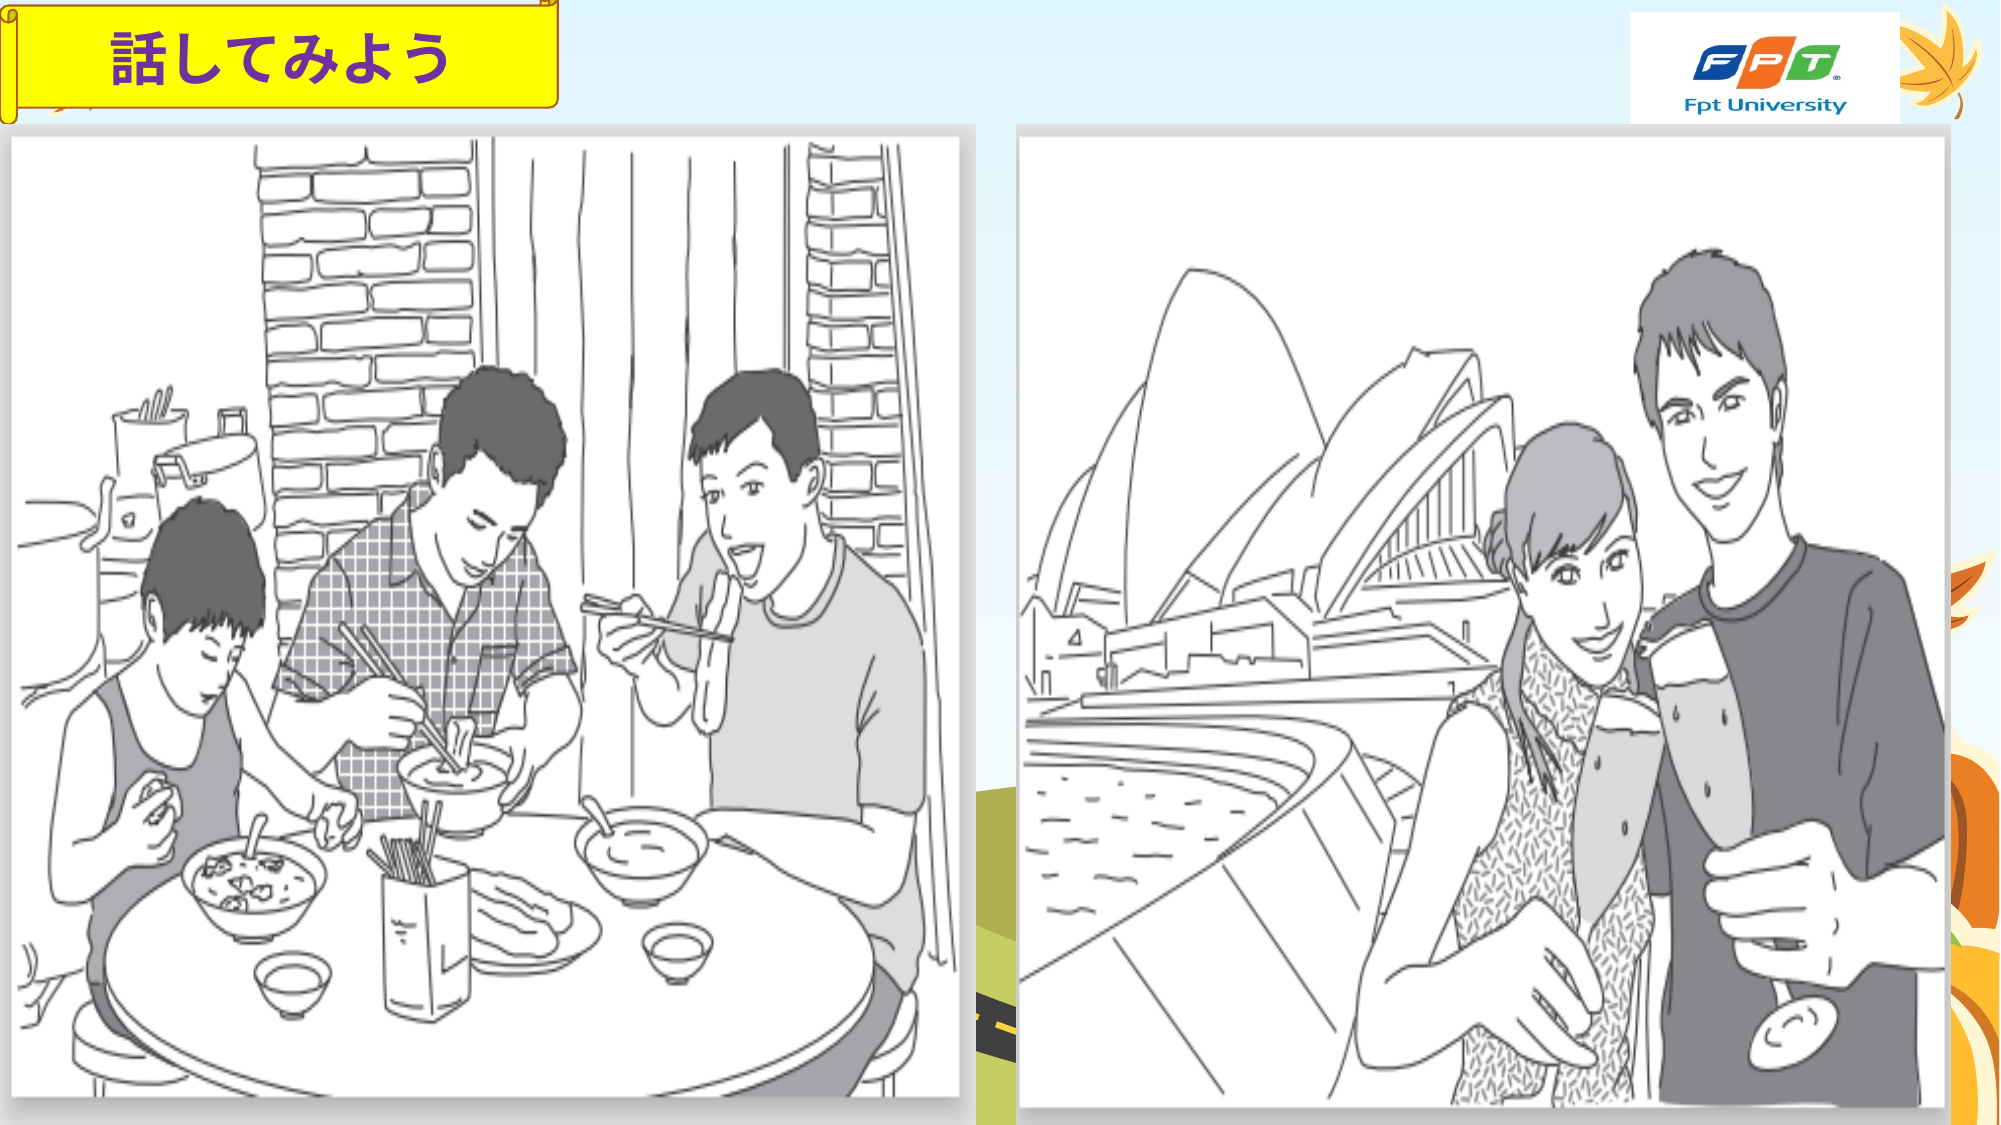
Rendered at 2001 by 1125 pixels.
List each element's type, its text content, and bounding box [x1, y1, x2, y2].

picture [0, 124, 976, 1125]
text_box 話してみよう [0, 0, 559, 124]
picture [1016, 12, 1951, 1125]
